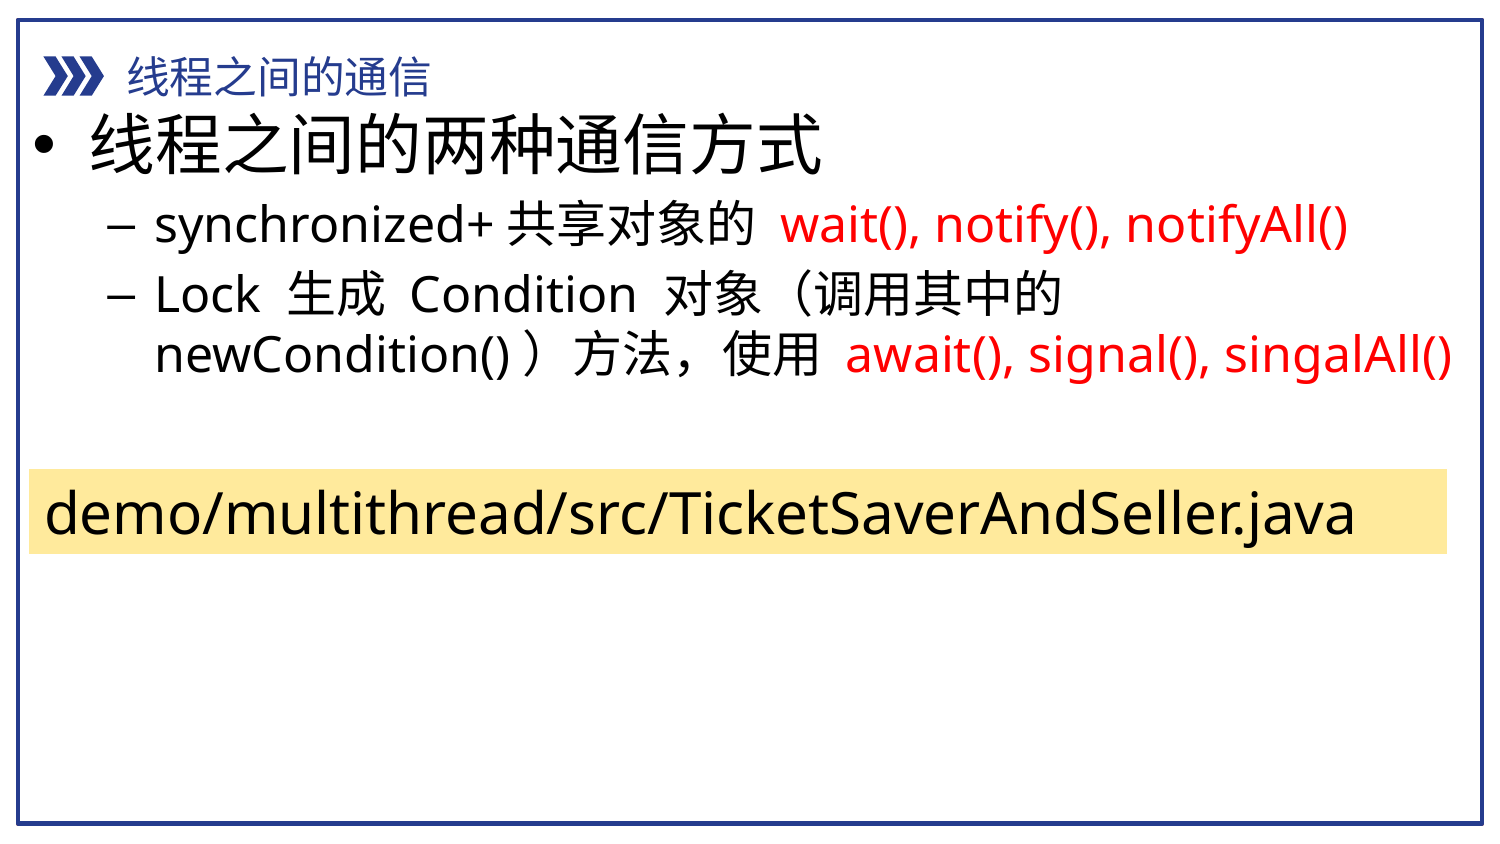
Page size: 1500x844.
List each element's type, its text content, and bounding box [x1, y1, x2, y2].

text_box demo/multithread/src/TicketSaverAndSeller.java [29, 469, 1447, 554]
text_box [43, 41, 450, 111]
text_box 线程之间的两种通信方式 synchronized+共享对象的 wait(), notify(), notifyAll() Lock 生成 Condition 对象（调用其中的 newCondition()）方法，使用 await(), signal(), singalAll() [17, 95, 1483, 824]
text_box [16, 18, 1484, 826]
